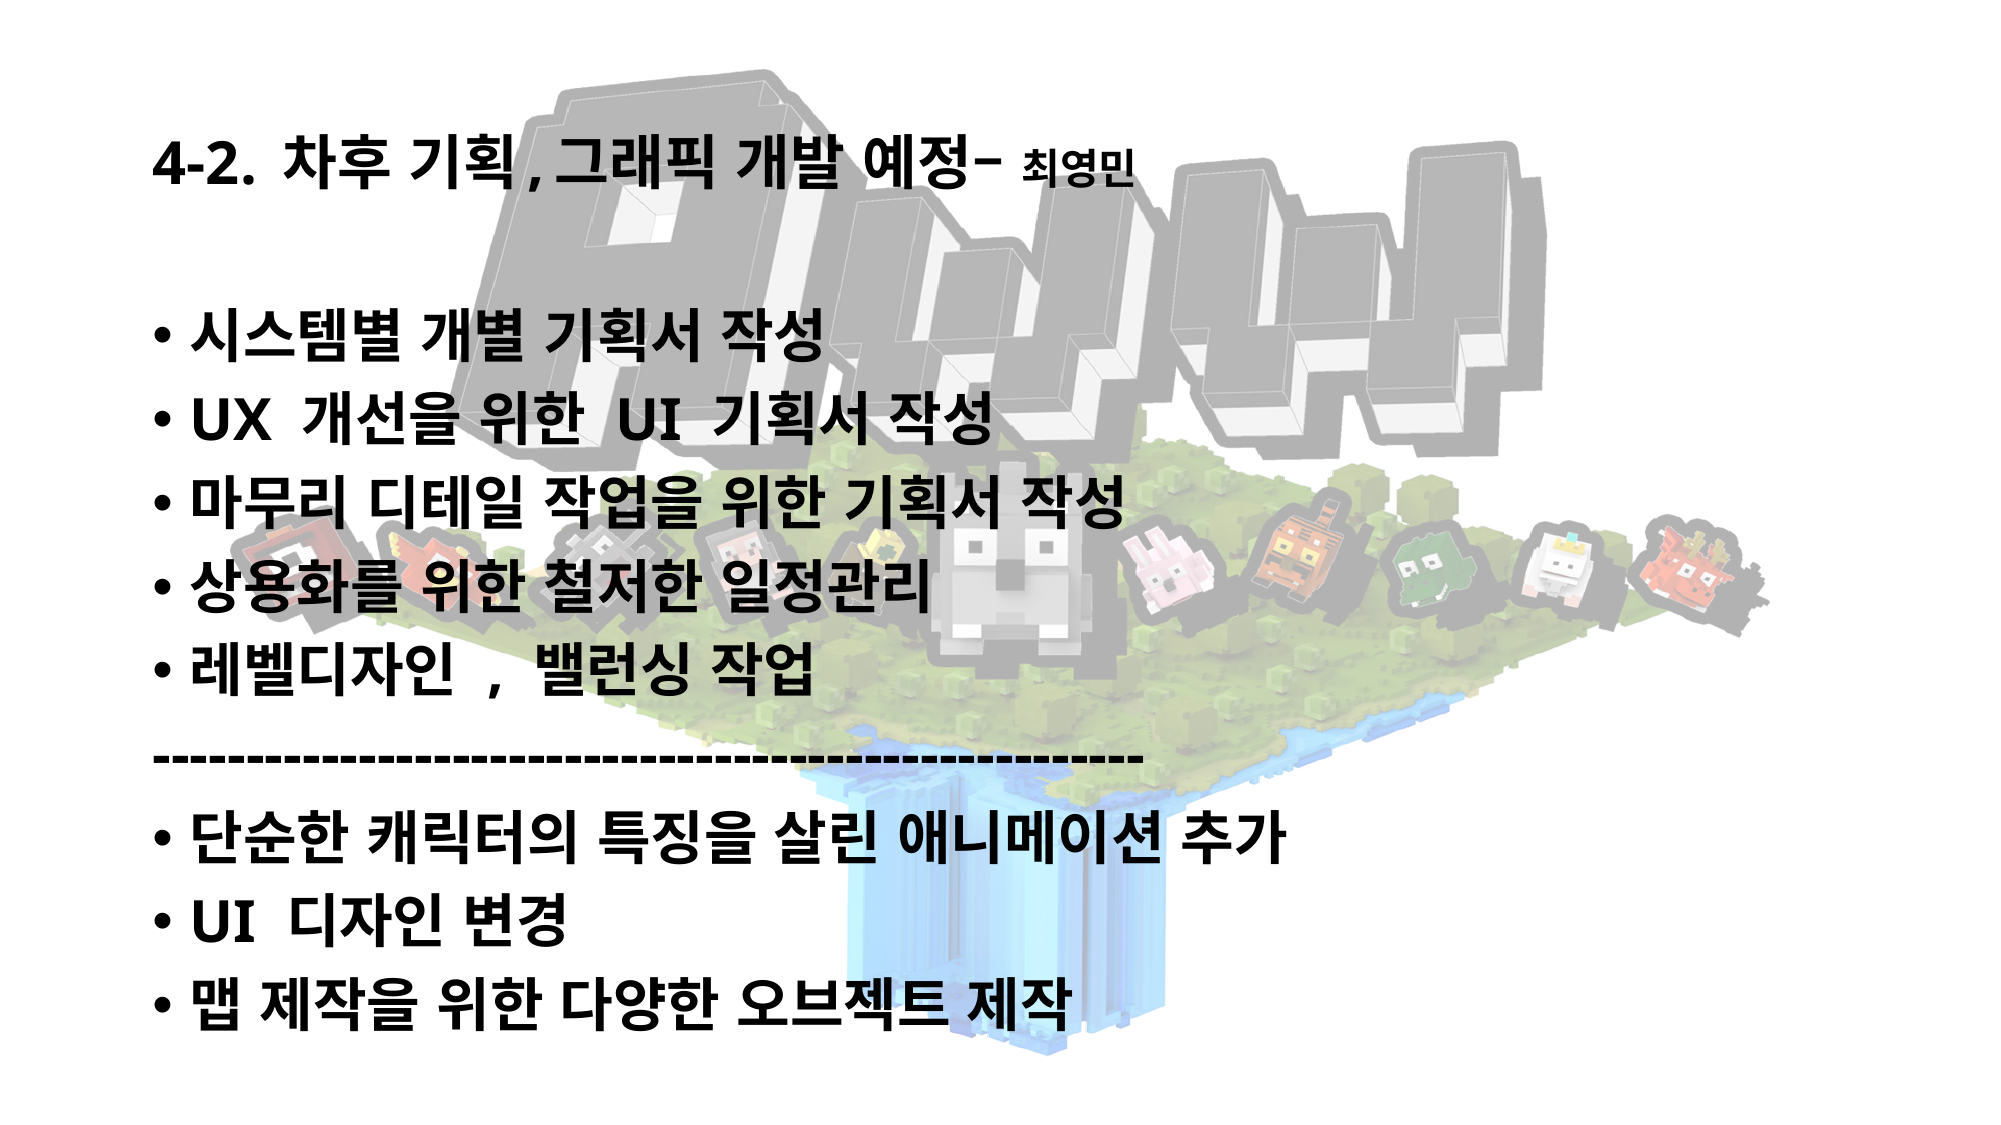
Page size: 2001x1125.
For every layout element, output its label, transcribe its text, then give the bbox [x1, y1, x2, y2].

title 4-2. 차후 기획,그래픽 개발 예정– 최영민 [137, 59, 1863, 278]
list 시스템별 개별 기획서 작성 UX 개선을 위한 UI 기획서 작성 마무리 디테일 작업을 위한 기획서 작성 상용화를 위한 철저한 일정관리 레벨디자인 , 밸런싱 작업 ----------------------------------------------------- 단순한 캐릭터의 특징을 살린 애니메이션 추가 UI 디자인 변경 맵 제작을 위한 다양한 오브젝트 제작 [137, 299, 1839, 1098]
